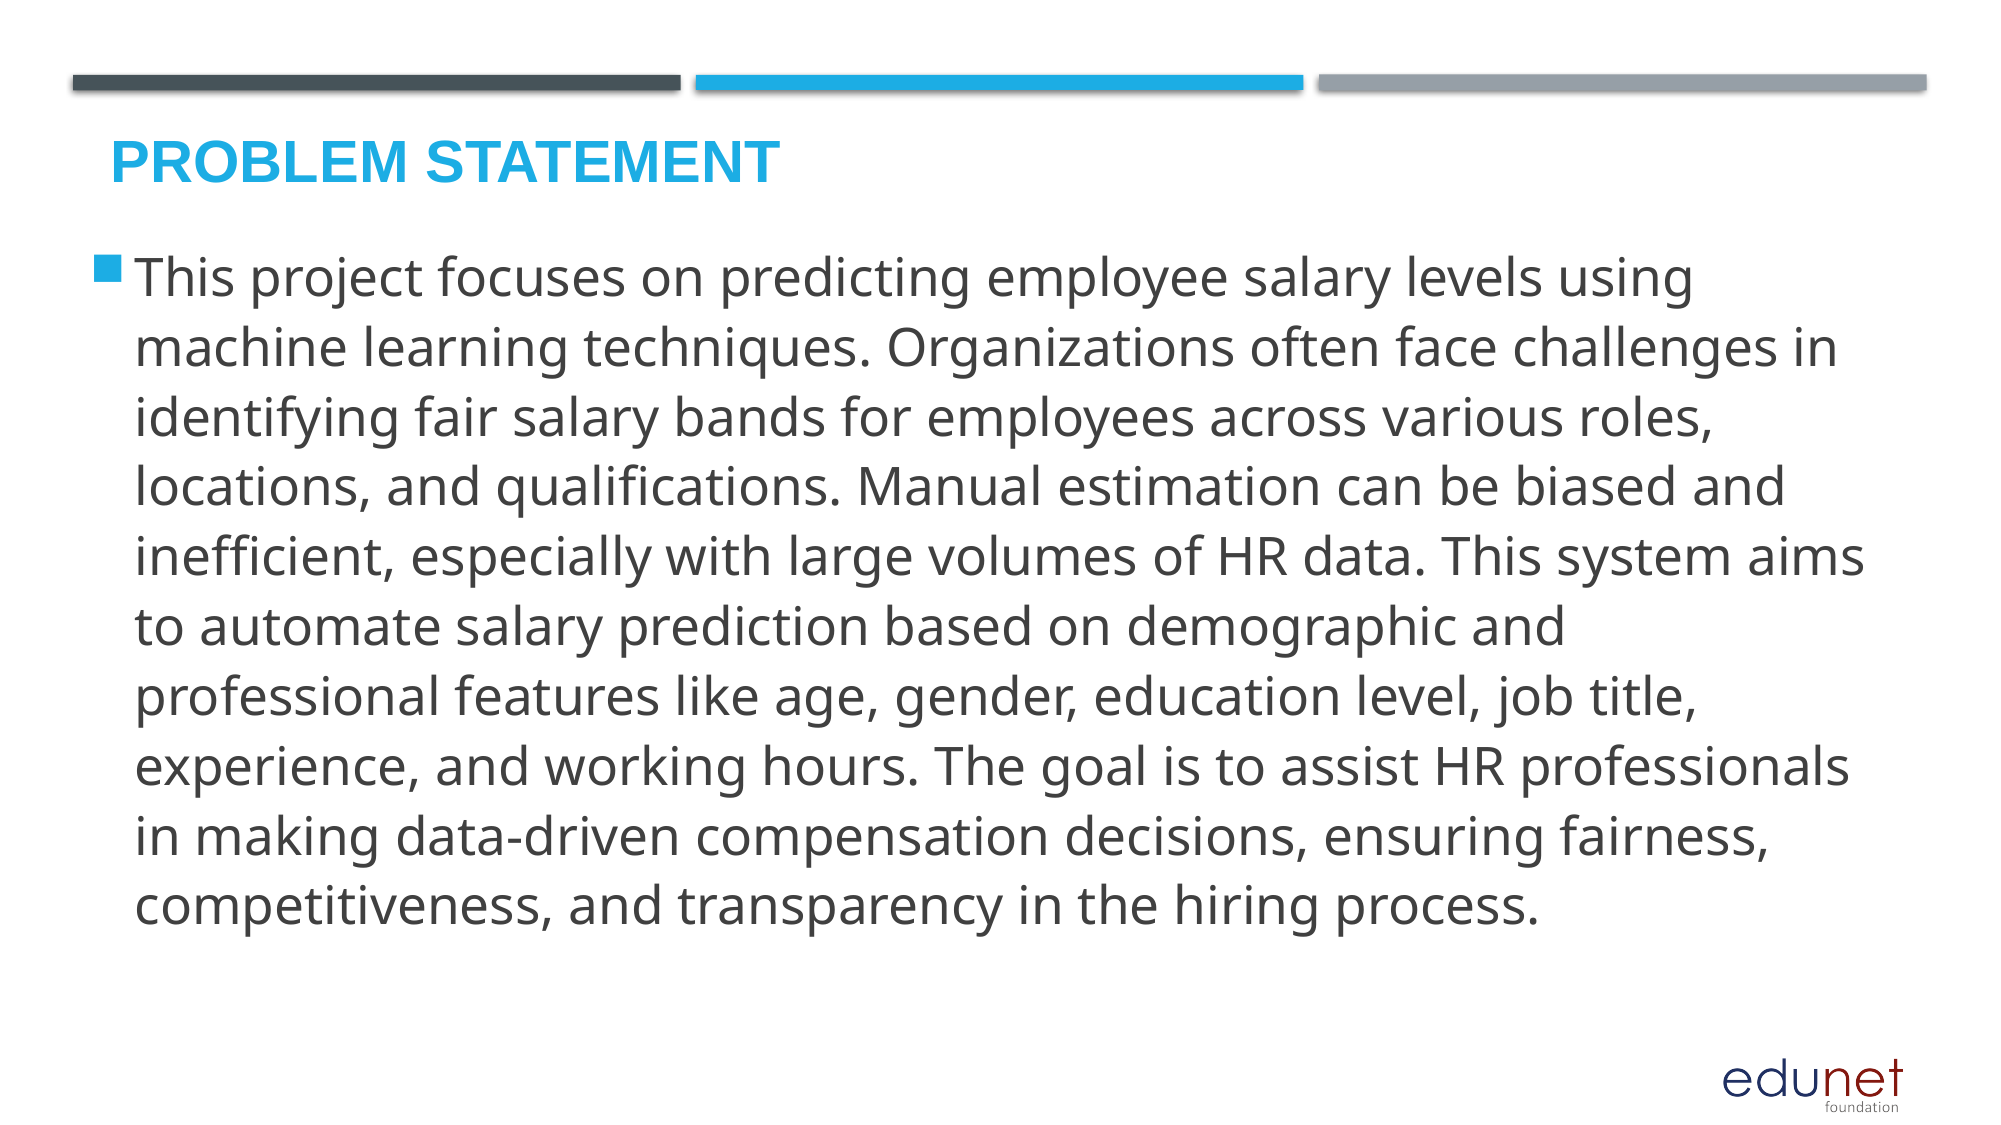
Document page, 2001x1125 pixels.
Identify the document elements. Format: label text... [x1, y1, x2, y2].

title Problem Statement [95, 115, 1905, 203]
picture [1719, 1056, 1905, 1116]
list This project focuses on predicting employee salary levels using machine learning techniques. Organizations often face challenges in identifying fair salary bands for employees across various roles, locations, and qualifications. Manual estimation can be biased and inefficient, especially with large volumes of HR data. This system aims to automate salary prediction based on demographic and professional features like age, gender, education level, job title, experience, and working hours. The goal is to assist HR professionals in making data-driven compensation decisions, ensuring fairness, competitiveness, and transparency in the hiring process. [74, 203, 1884, 970]
